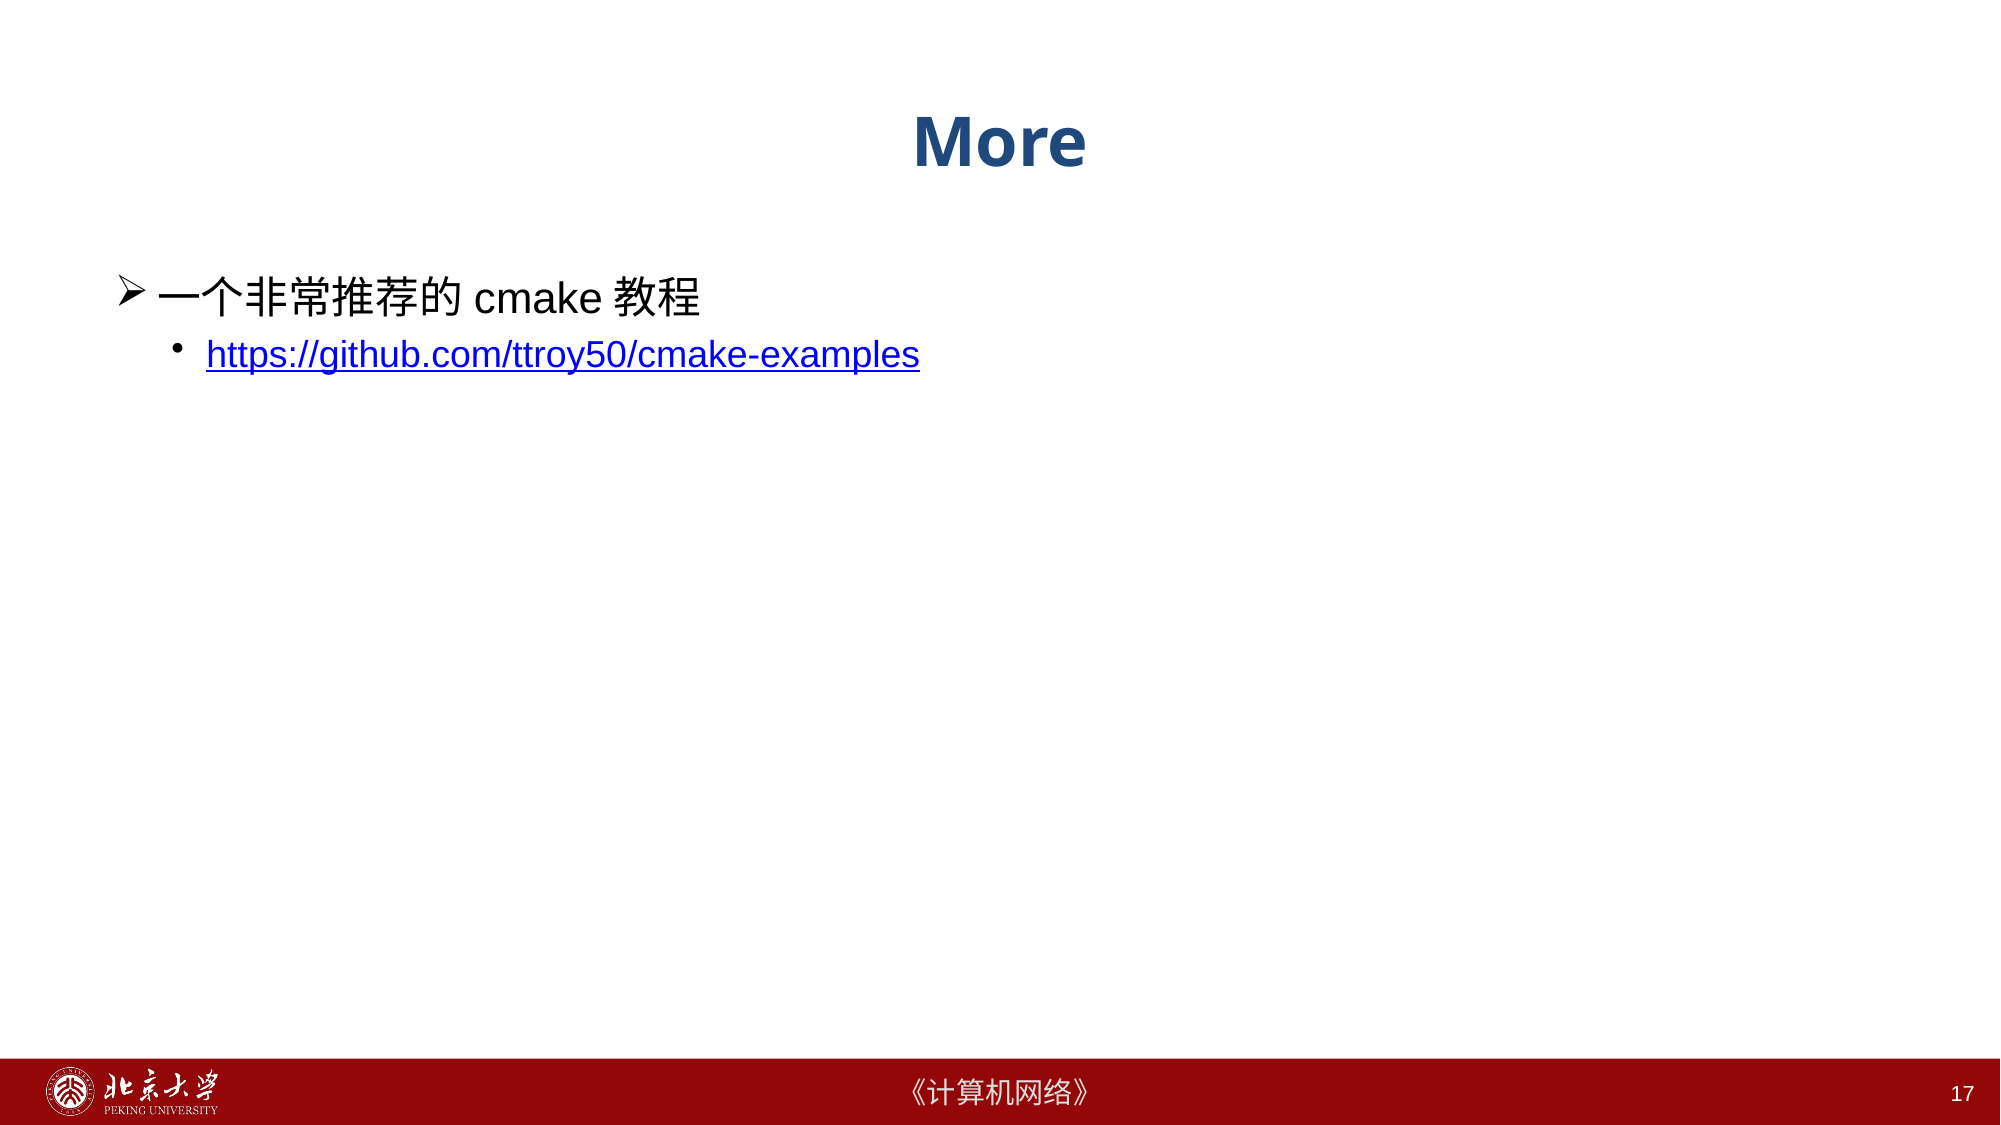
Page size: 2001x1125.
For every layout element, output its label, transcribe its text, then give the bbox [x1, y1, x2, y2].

slide_number 17 [1522, 1072, 1990, 1125]
title More [99, 45, 1900, 233]
list 一个非常推荐的cmake教程 https://github.com/ttroy50/cmake-examples [99, 262, 1900, 1005]
picture [46, 1067, 218, 1116]
